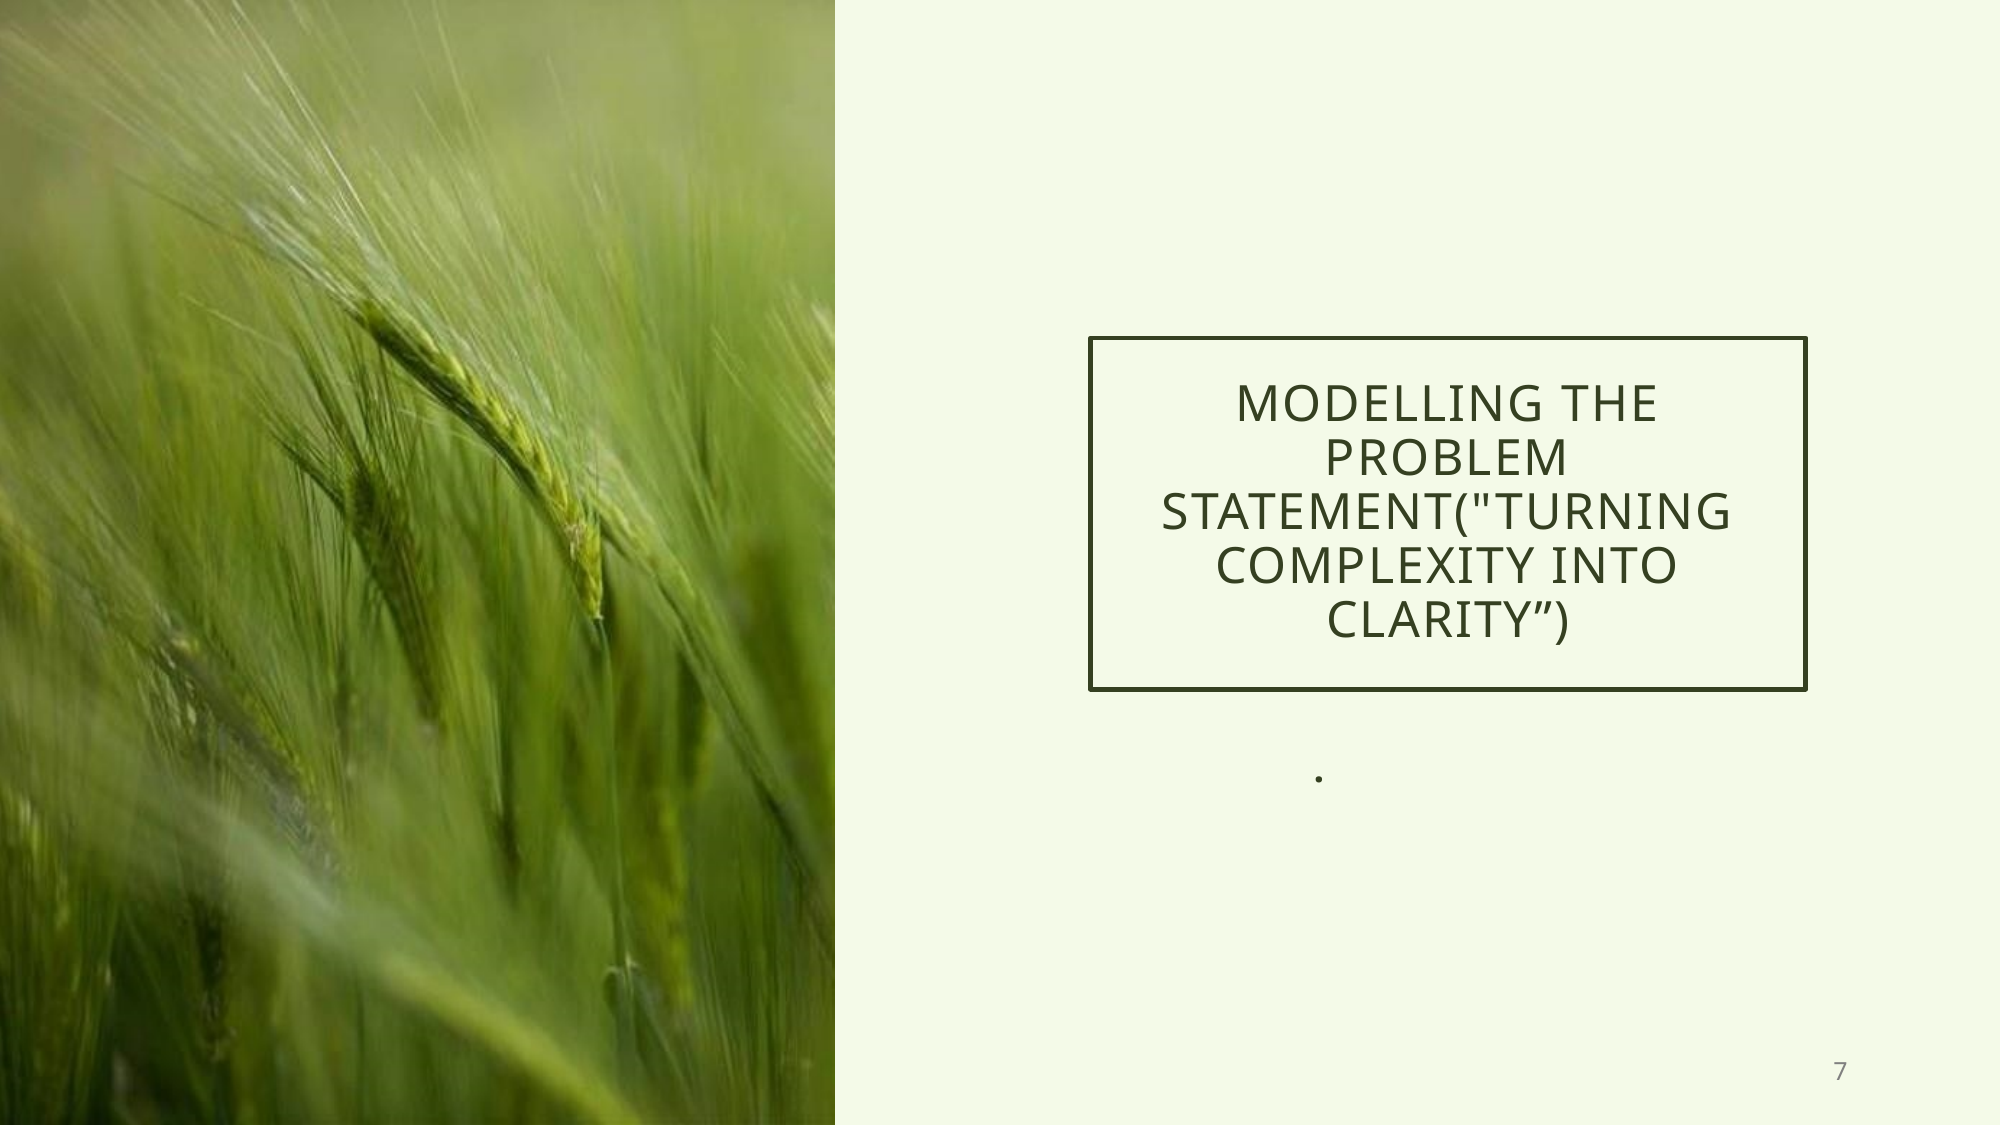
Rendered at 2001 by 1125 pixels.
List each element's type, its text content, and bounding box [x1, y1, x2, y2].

picture [0, 0, 835, 1125]
title Modelling the problem statement("Turning Complexity into Clarity”) [1088, 336, 1808, 692]
list . [1094, 746, 1544, 940]
slide_number 7 [1606, 1042, 1863, 1103]
